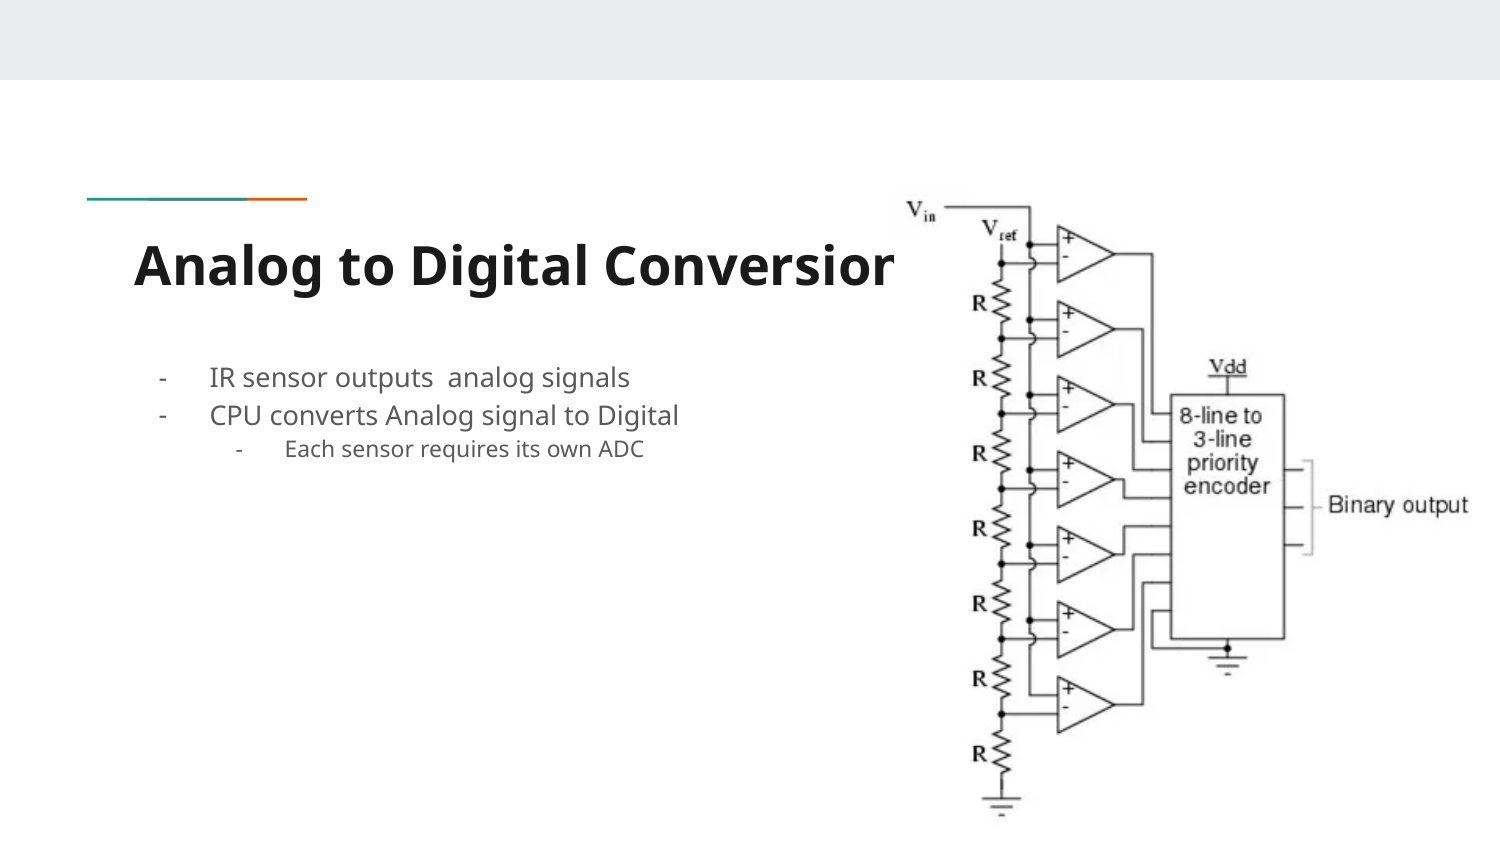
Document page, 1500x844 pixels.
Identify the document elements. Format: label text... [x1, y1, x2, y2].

title Analog to Digital Conversion [119, 216, 889, 305]
picture [894, 189, 1481, 830]
list IR sensor outputs analog signals CPU converts Analog signal to Digital Each sensor requires its own ADC [119, 341, 889, 712]
